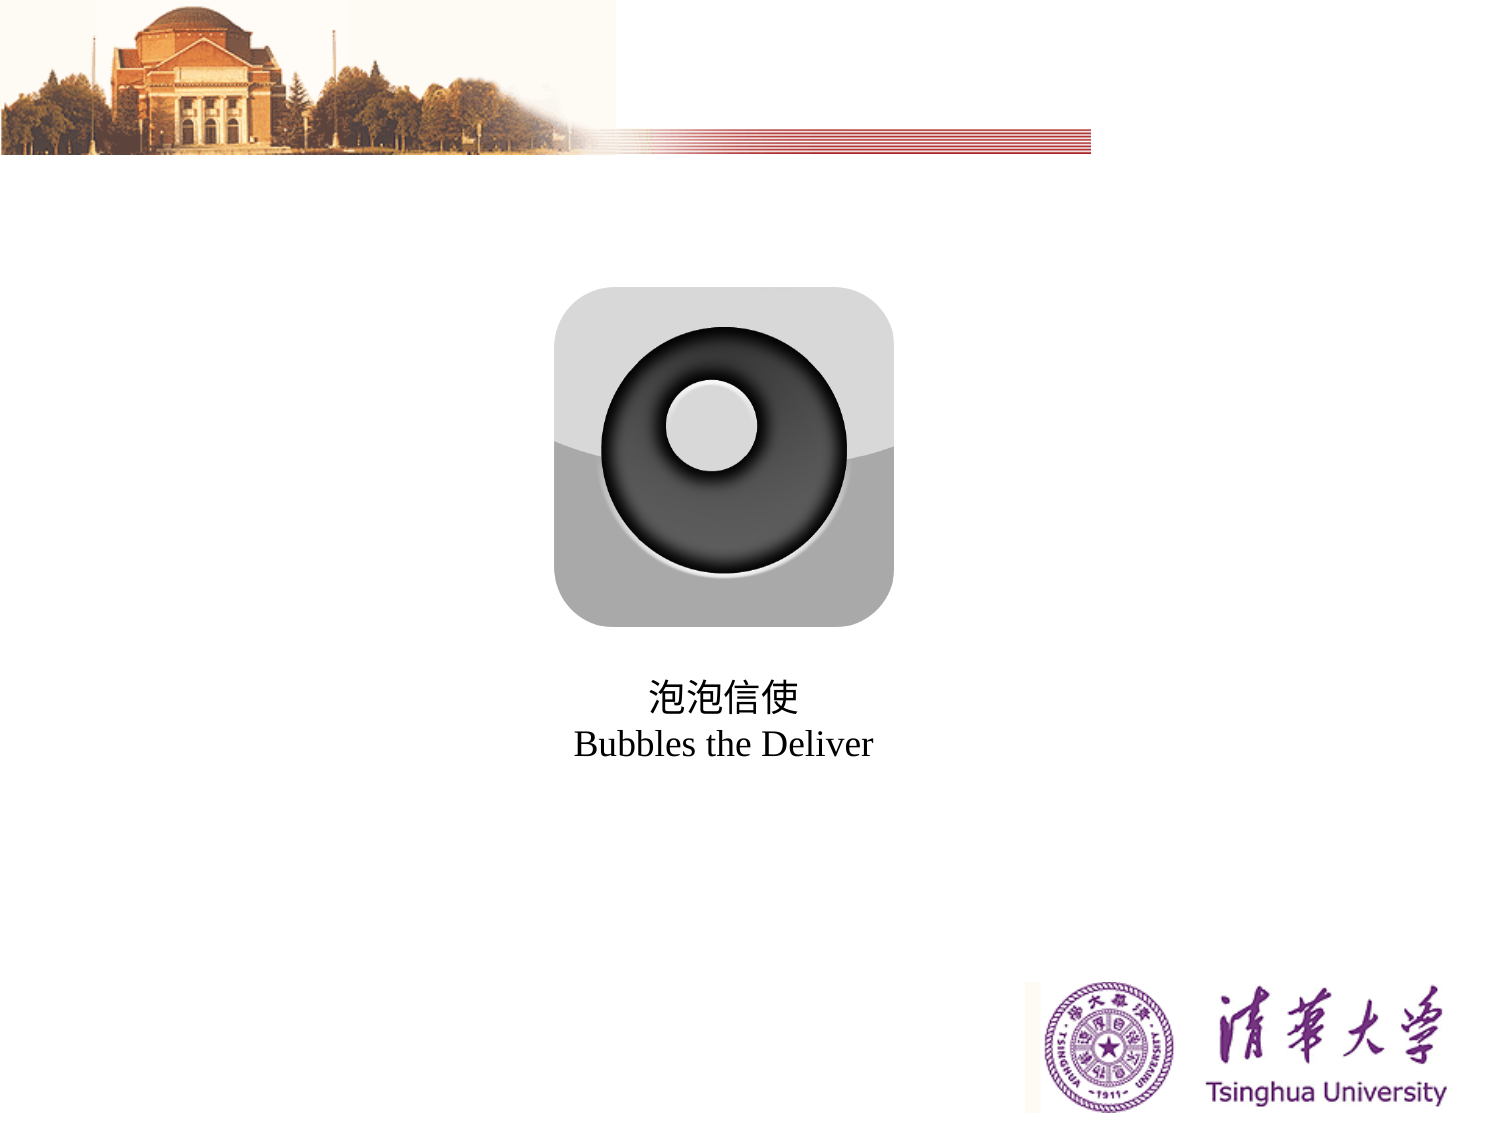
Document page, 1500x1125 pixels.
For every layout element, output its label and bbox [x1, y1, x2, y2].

picture [0, 0, 1091, 155]
text_box [453, 287, 995, 839]
picture [1025, 982, 1461, 1113]
